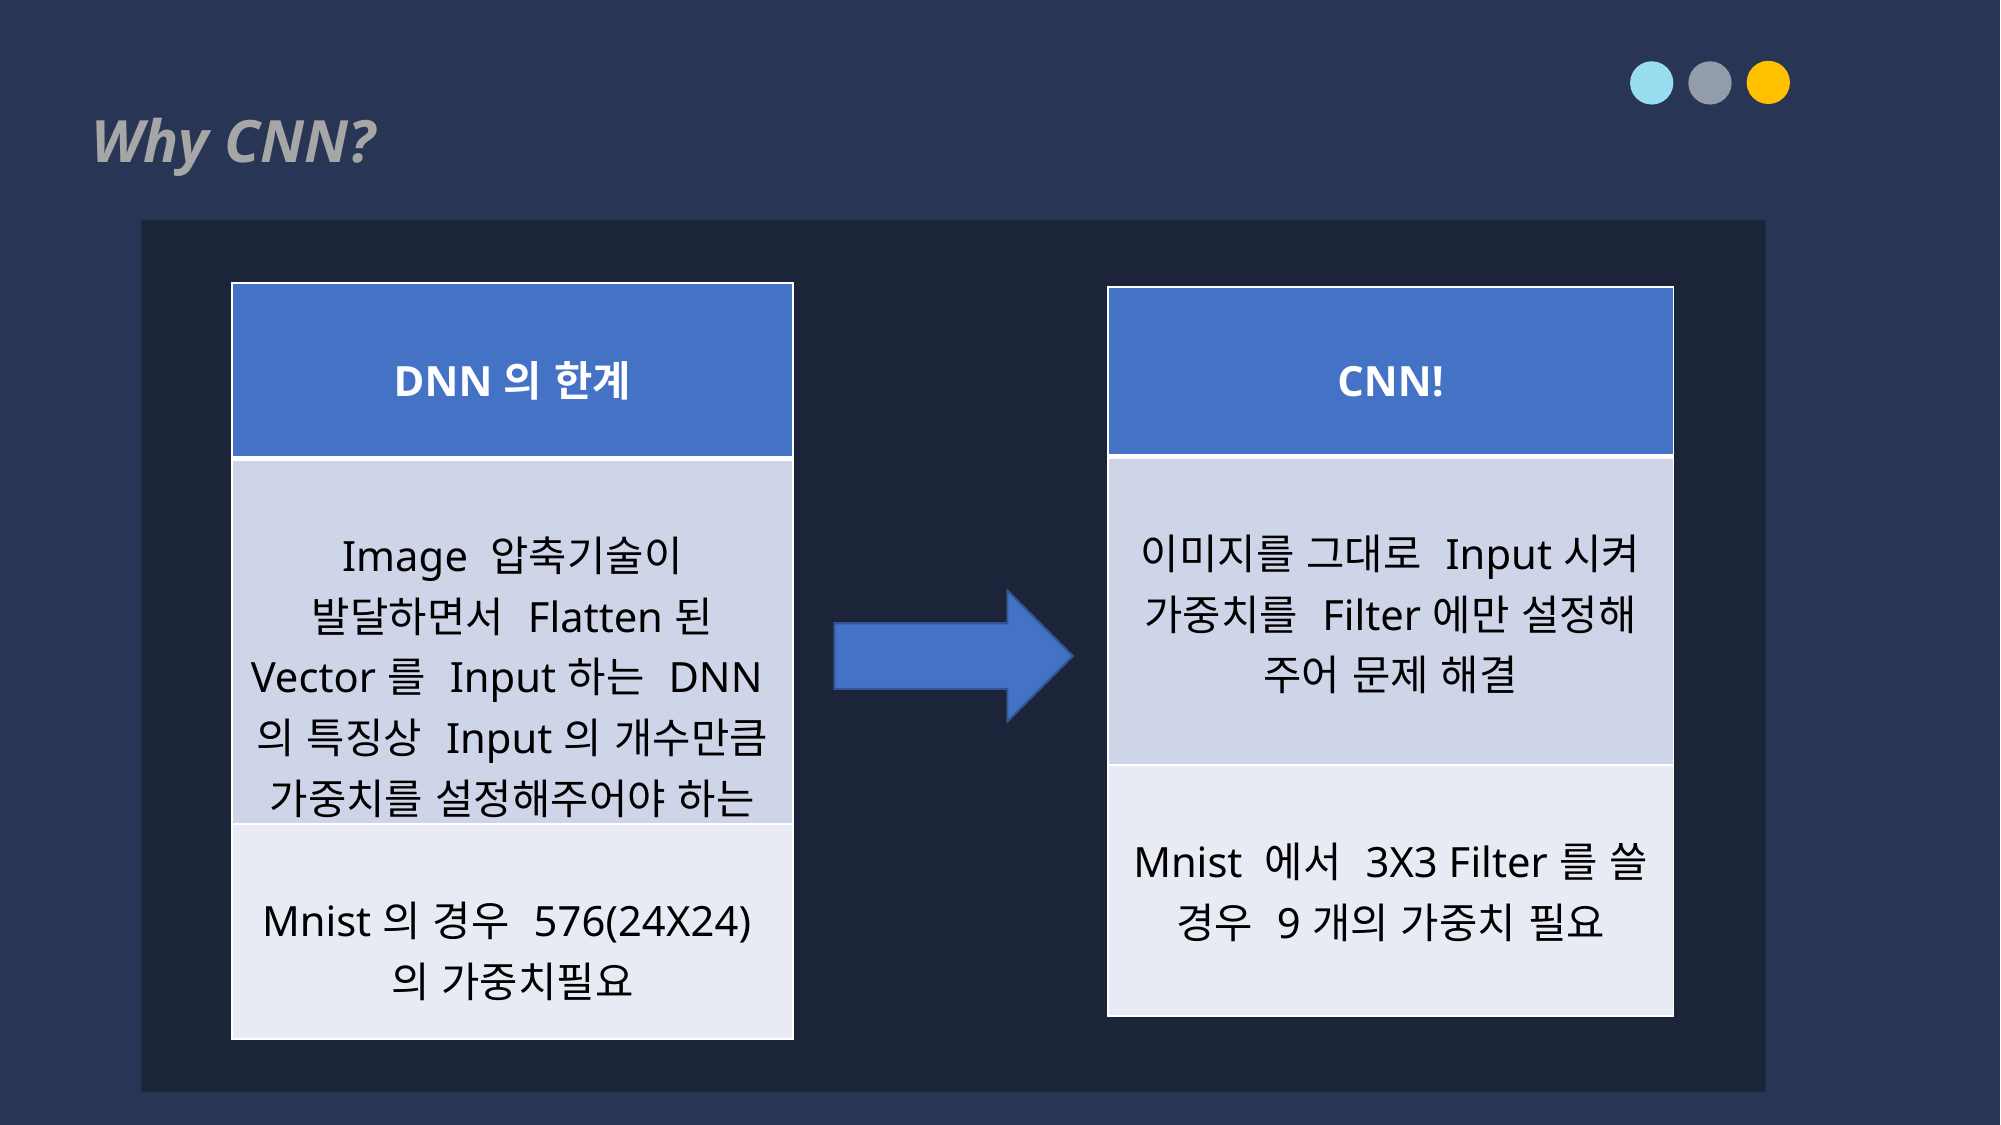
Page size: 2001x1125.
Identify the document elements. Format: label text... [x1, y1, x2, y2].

table_cell 이미지를 그대로 Input시켜 가중치를 Filter에만 설정해 주어 문제 해결 [1109, 459, 1673, 764]
table_header CNN! [1109, 288, 1673, 454]
table_cell Mnist 에서 3X3 Filter를 쓸 경우 9개의 가중치 필요 [1109, 766, 1673, 1015]
text_box [833, 587, 1075, 725]
text_box [140, 219, 1767, 1093]
text_box [1745, 59, 1792, 106]
text_box [1628, 60, 1675, 106]
table_cell Mnist의 경우 576(24X24)의 가중치필요 [233, 825, 792, 1038]
table_header DNN의 한계 [233, 284, 792, 456]
text_box Why CNN? [77, 61, 859, 182]
text_box [1687, 60, 1733, 106]
table_cell Image 압축기술이 발달하면서 Flatten된 Vector를 Input하는 DNN의 특징상 Input의 개수만큼 가중치를 설정해주어야 하는 문제가 발생 [233, 461, 792, 823]
